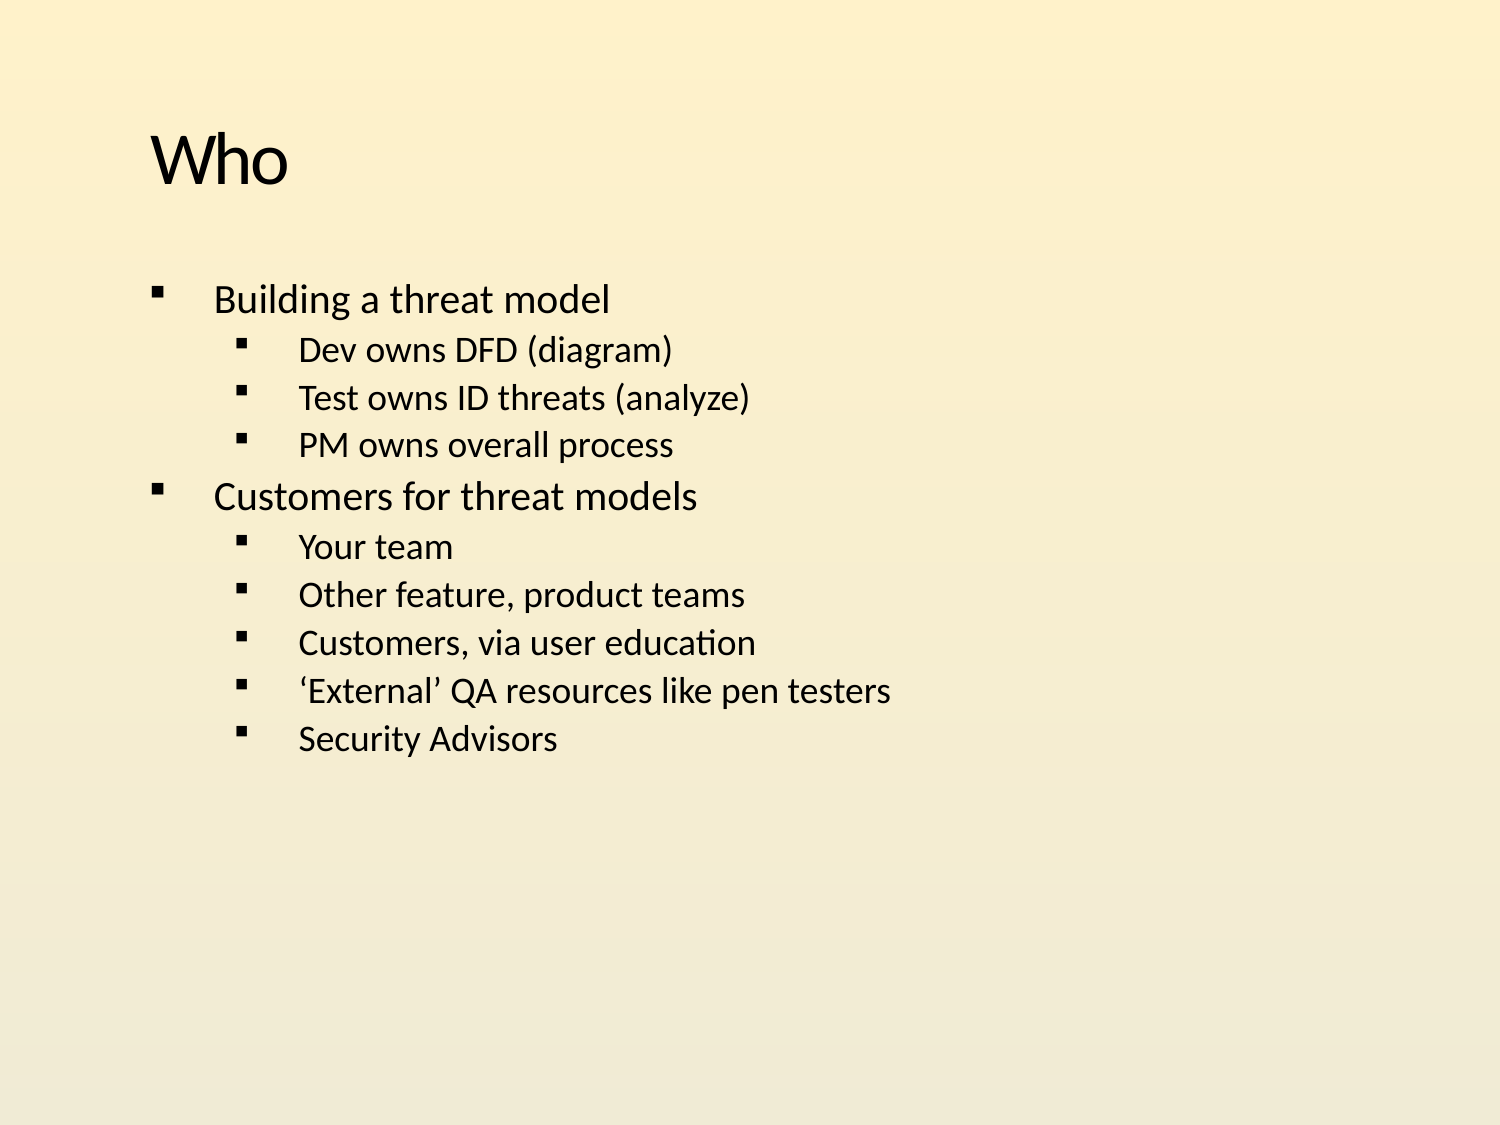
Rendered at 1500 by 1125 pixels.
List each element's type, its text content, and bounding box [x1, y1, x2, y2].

list Building a threat model Dev owns DFD (diagram) Test owns ID threats (analyze) PM owns overall process Customers for threat models Your team Other feature, product teams Customers, via user education ‘External’ QA resources like pen testers Security Advisors [148, 277, 1367, 506]
title Who [150, 120, 1371, 202]
